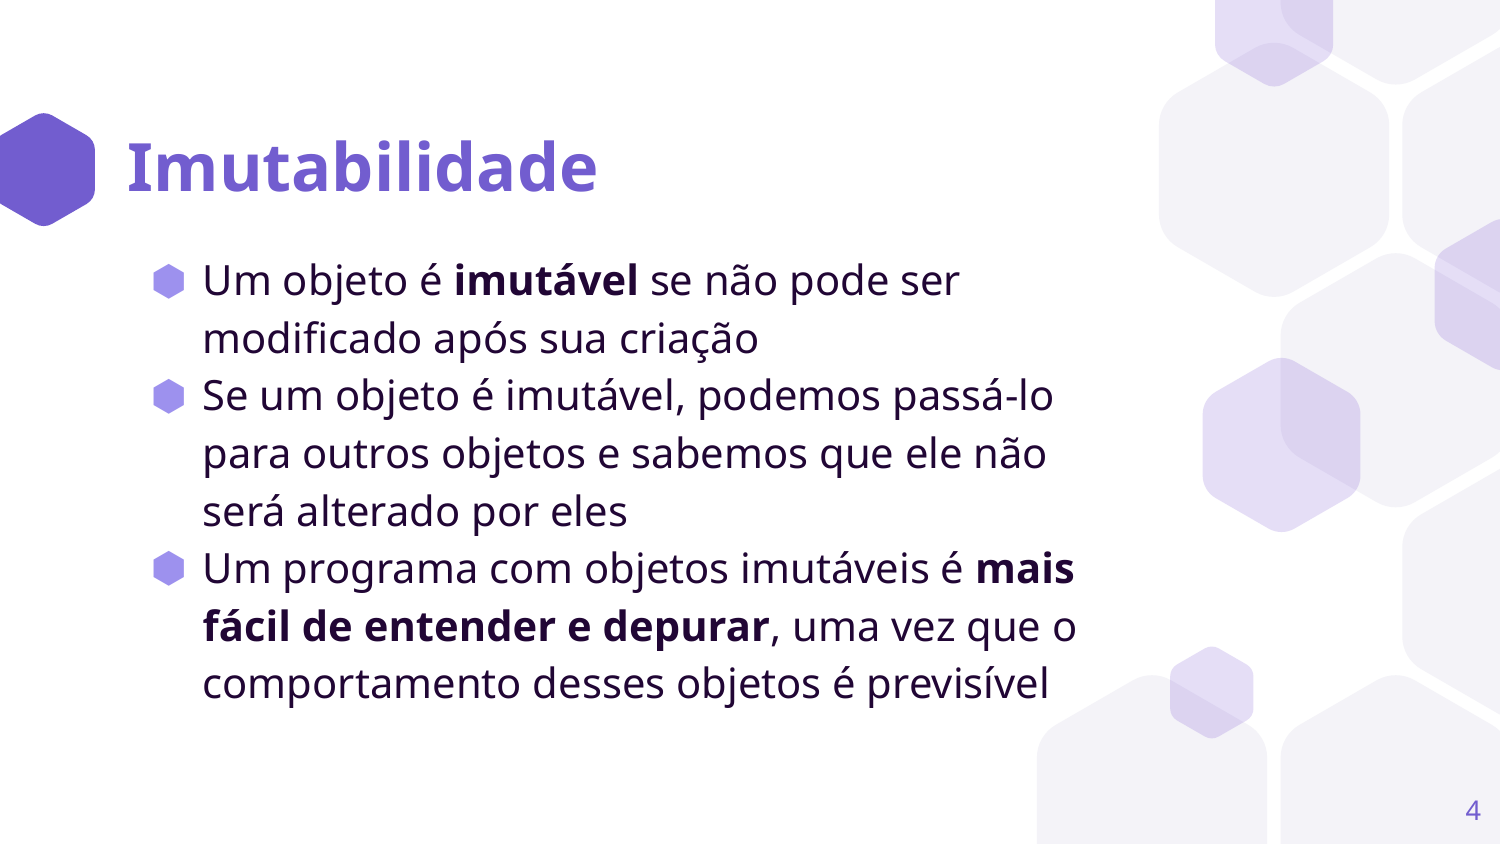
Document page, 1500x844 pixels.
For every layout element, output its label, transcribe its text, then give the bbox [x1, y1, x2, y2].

slide_number ‹#› [1391, 779, 1482, 844]
list Um objeto é imutável se não pode ser modificado após sua criação Se um objeto é imutável, podemos passá-lo para outros objetos e sabemos que ele não será alterado por eles Um programa com objetos imutáveis é mais fácil de entender e depurar, uma vez que o comportamento desses objetos é previsível [127, 246, 1114, 720]
title Imutabilidade [127, 137, 1114, 203]
